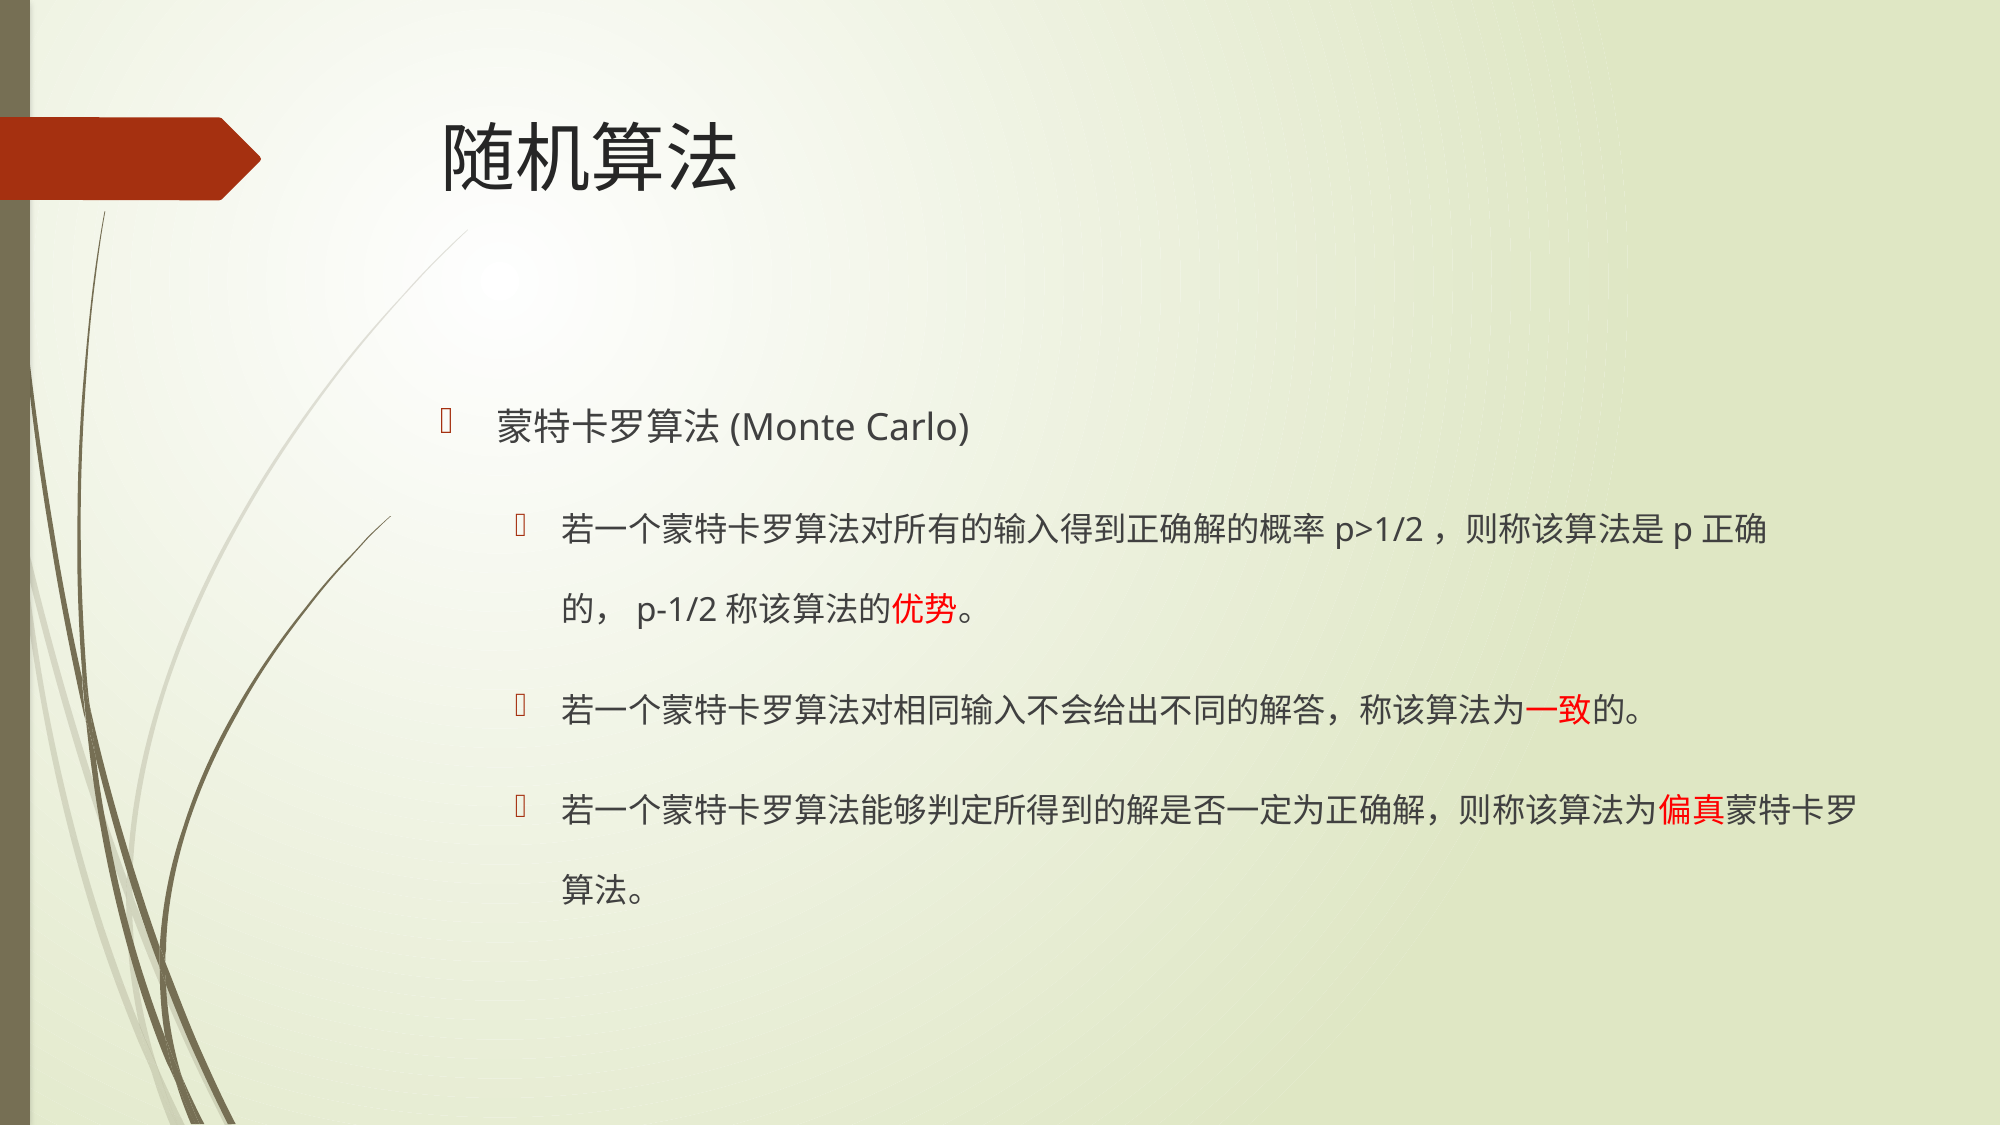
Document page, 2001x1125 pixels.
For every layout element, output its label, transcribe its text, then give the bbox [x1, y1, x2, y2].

title 随机算法 [425, 102, 1888, 313]
list 蒙特卡罗算法(Monte Carlo) 若一个蒙特卡罗算法对所有的输入得到正确解的概率p>1/2，则称该算法是p正确的，p-1/2称该算法的优势。 若一个蒙特卡罗算法对相同输入不会给出不同的解答，称该算法为一致的。 若一个蒙特卡罗算法能够判定所得到的解是否一定为正确解，则称该算法为偏真蒙特卡罗算法。 [424, 350, 1888, 970]
